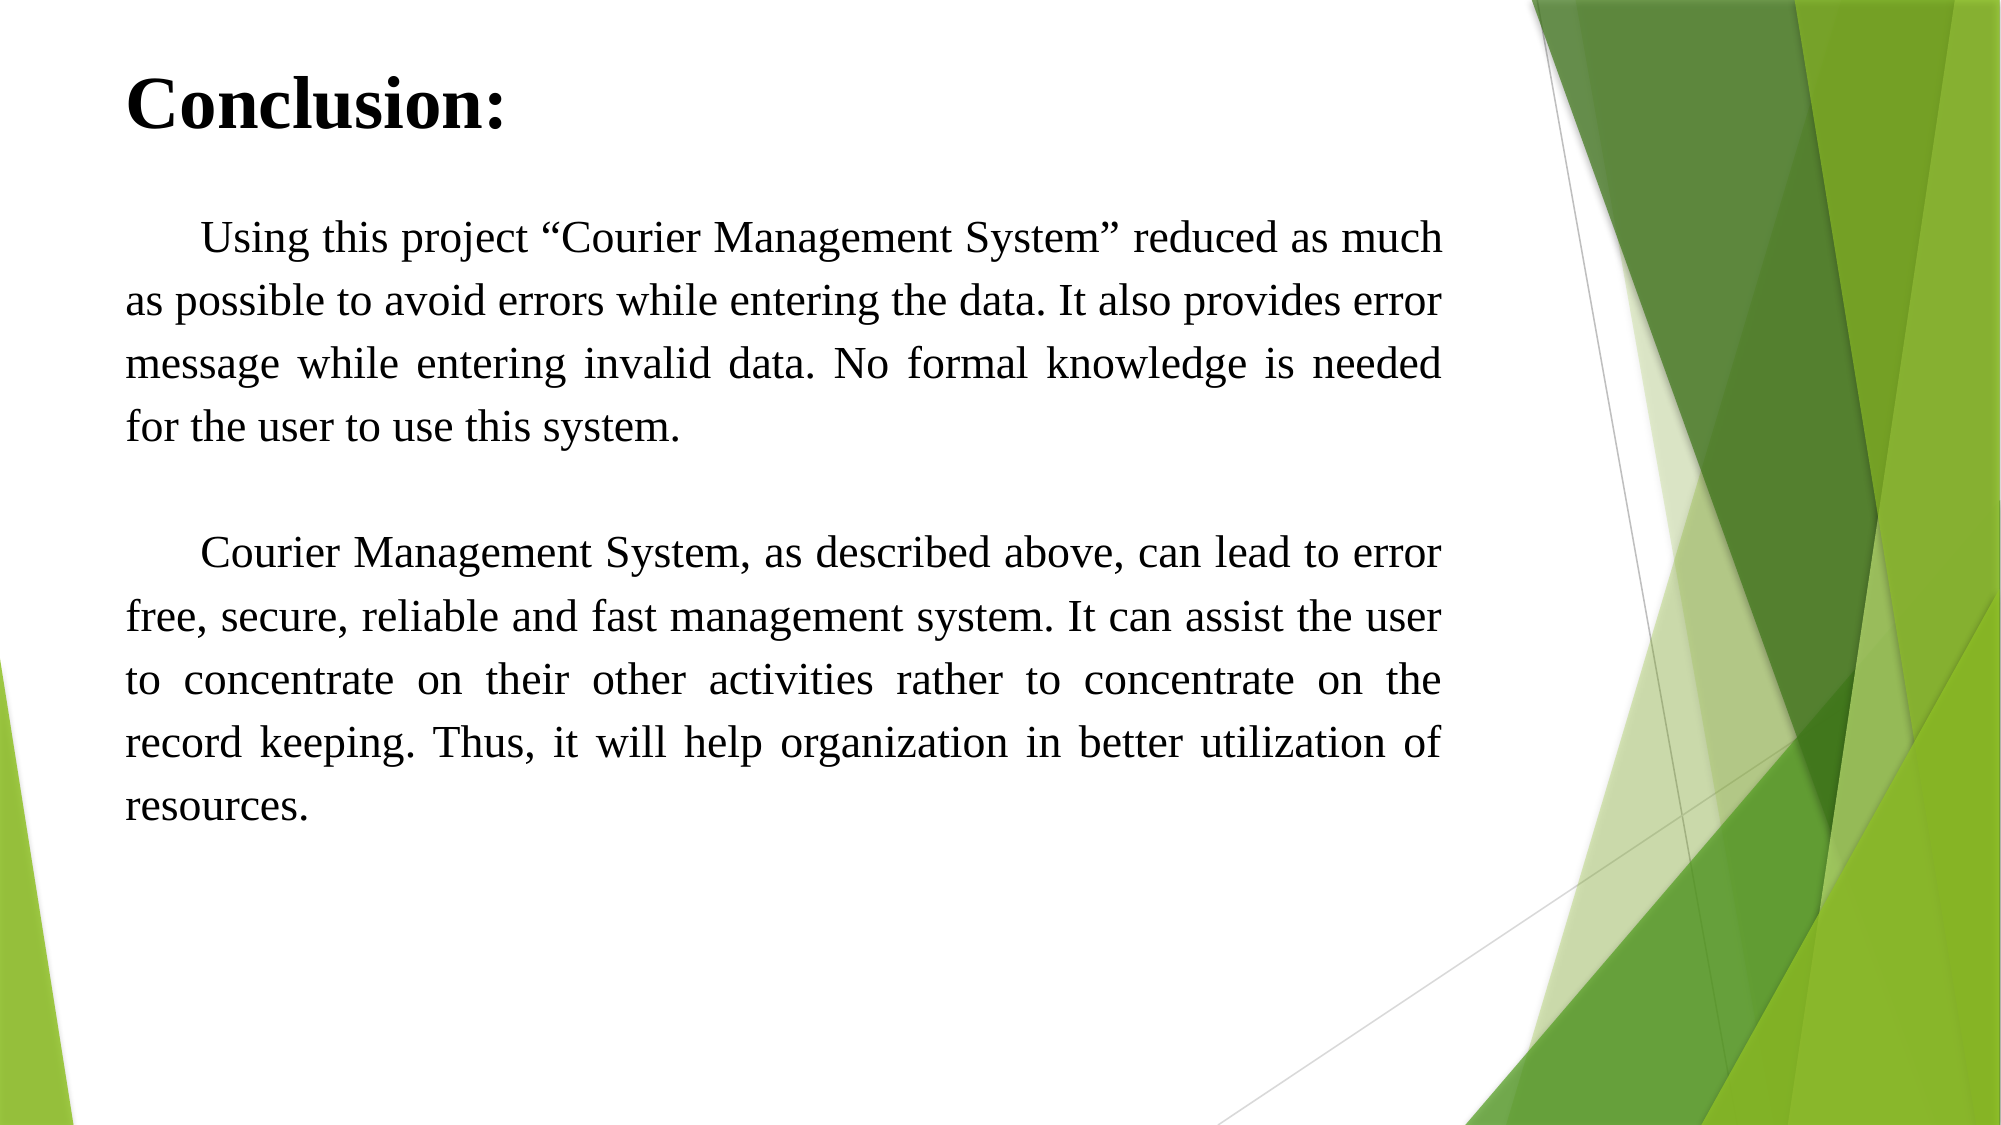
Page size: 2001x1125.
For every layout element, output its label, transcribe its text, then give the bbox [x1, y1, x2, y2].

text_box Conclusion: Using this project “Courier Management System” reduced as much as possible to avoid errors while entering the data. It also provides error message while entering invalid data. No formal knowledge is needed for the user to use this system. Courier Management System, as described above, can lead to error free, secure, reliable and fast management system. It can assist the user to concentrate on their other activities rather to concentrate on the record keeping. Thus, it will help organization in better utilization of resources. [110, 46, 1461, 934]
